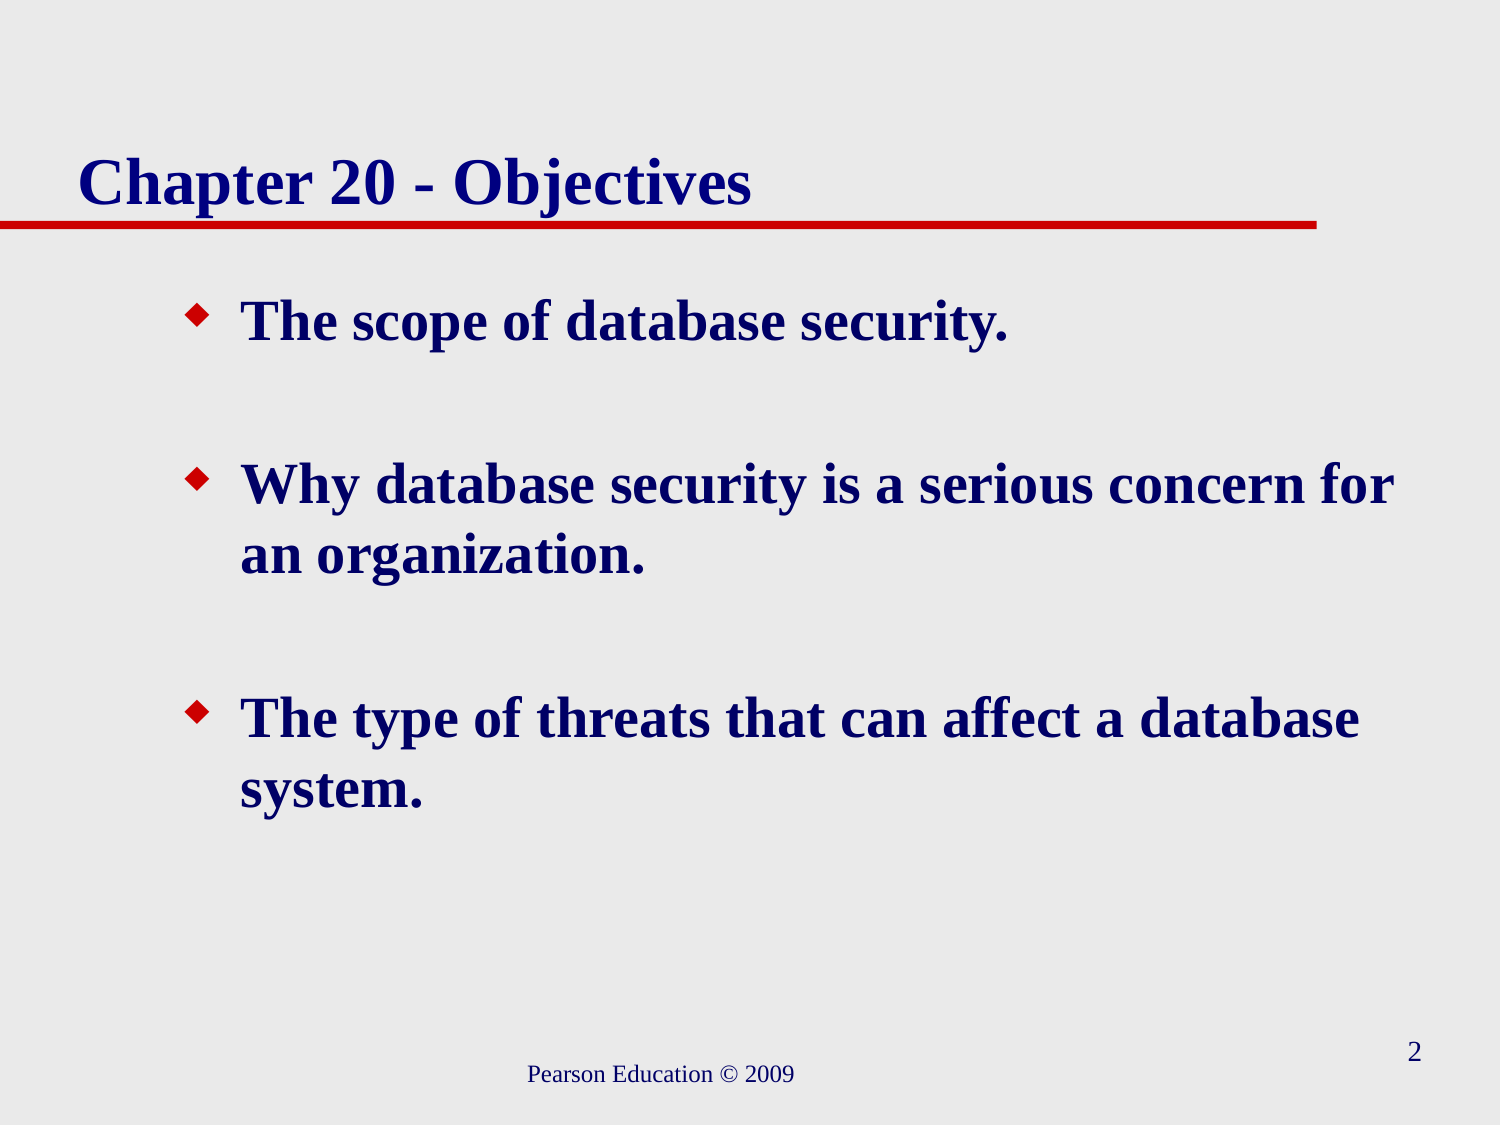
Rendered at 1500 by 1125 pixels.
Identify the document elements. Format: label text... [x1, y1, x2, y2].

list The scope of database security. Why database security is a serious concern for an organization. The type of threats that can affect a database system. [169, 275, 1438, 950]
text_box Pearson Education © 2009 [512, 1050, 1038, 1095]
slide_number 2 [1125, 1012, 1438, 1088]
title Chapter 20 - Objectives [62, 43, 1338, 225]
